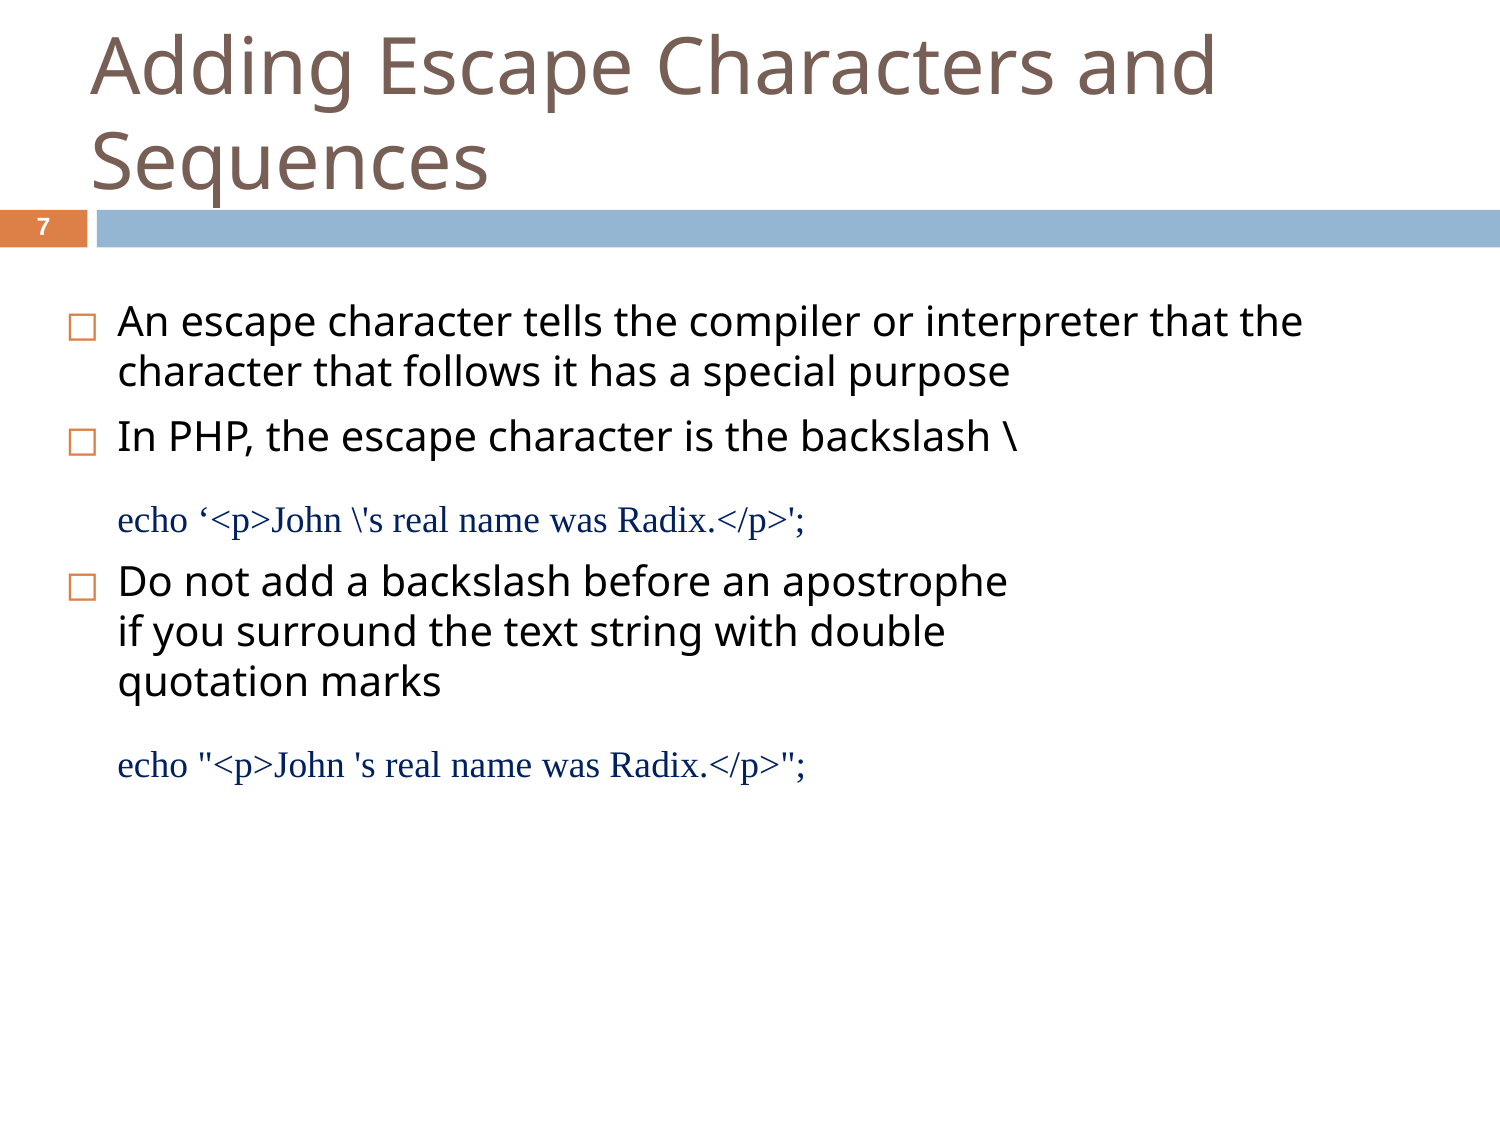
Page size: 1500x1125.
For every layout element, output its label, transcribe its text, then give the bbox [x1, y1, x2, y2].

list An escape character tells the compiler or interpreter that the character that follows it has a special purpose In PHP, the escape character is the backslash \ echo ‘<p>John \'s real name was Radix.</p>'; Do not add a backslash before an apostrophe if you surround the text string with double quotation marks echo "<p>John 's real name was Radix.</p>"; [50, 287, 1450, 1005]
text_box ‹#› [0, 208, 88, 249]
title Adding Escape Characters and Sequences [75, 45, 1500, 175]
